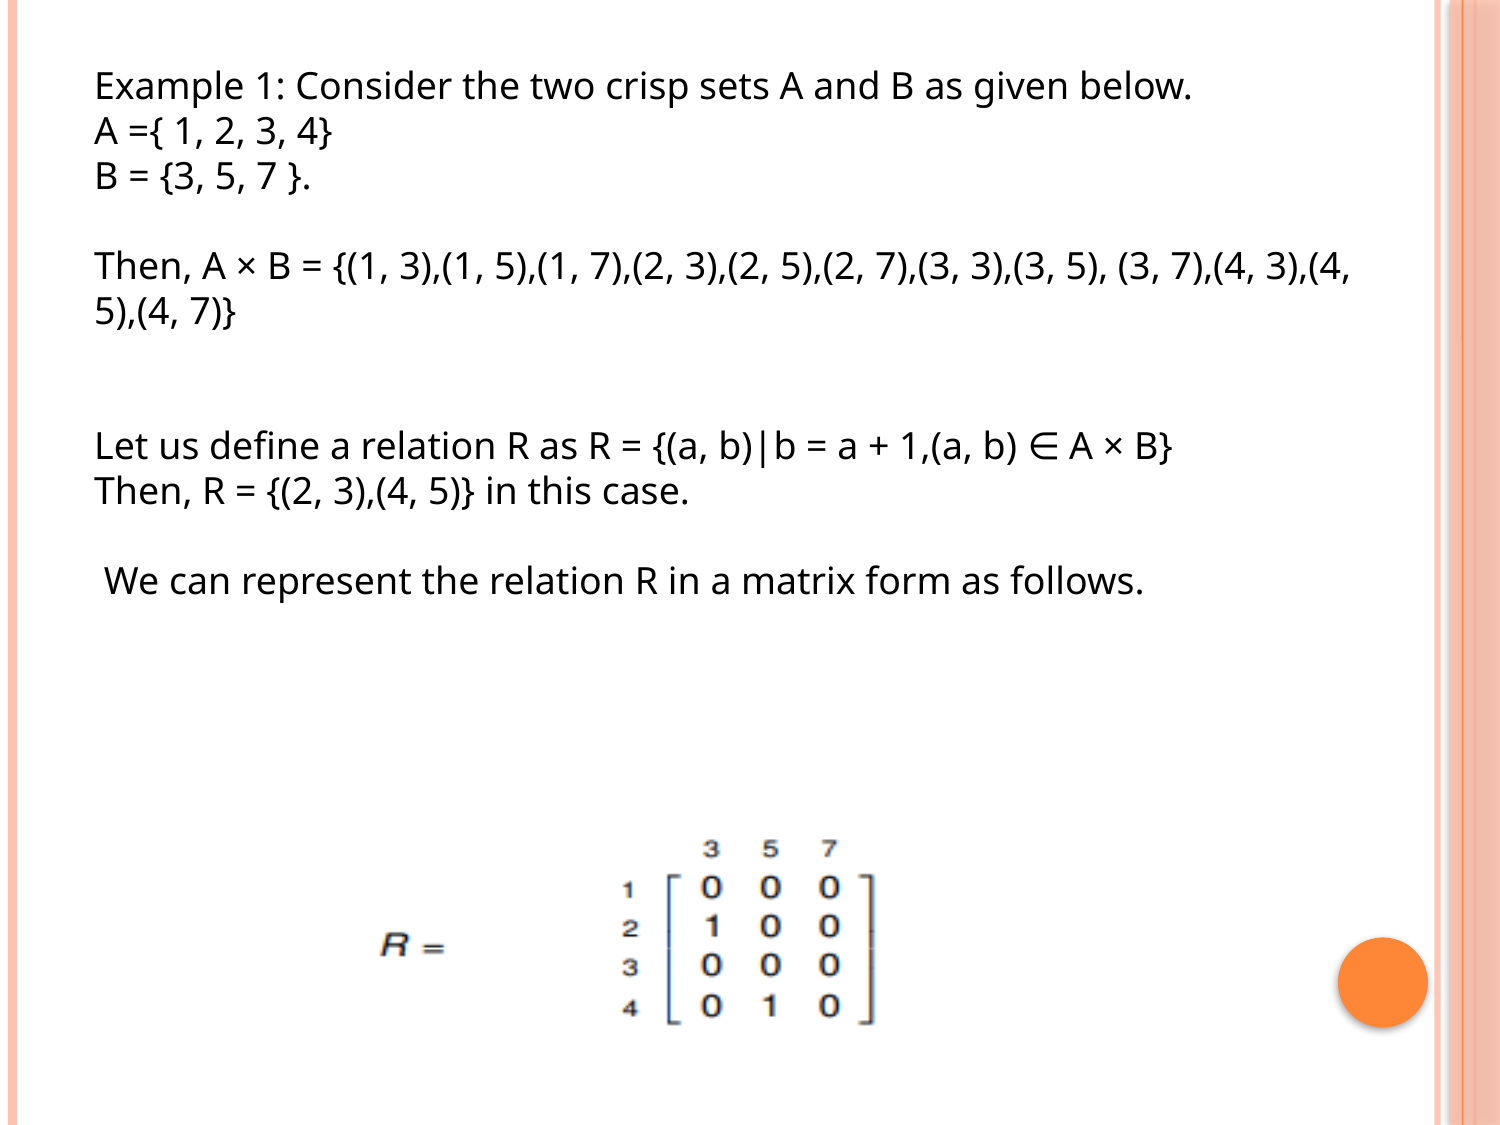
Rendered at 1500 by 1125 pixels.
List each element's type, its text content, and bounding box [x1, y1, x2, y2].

picture [265, 810, 1023, 1045]
text_box Example 1: Consider the two crisp sets A and B as given below. A ={ 1, 2, 3, 4} B = {3, 5, 7 }. Then, A × B = {(1, 3),(1, 5),(1, 7),(2, 3),(2, 5),(2, 7),(3, 3),(3, 5), (3, 7),(4, 3),(4, 5),(4, 7)} Let us define a relation R as R = {(a, b)|b = a + 1,(a, b) ∈ A × B} Then, R = {(2, 3),(4, 5)} in this case. We can represent the relation R in a matrix form as follows. [79, 54, 1376, 610]
